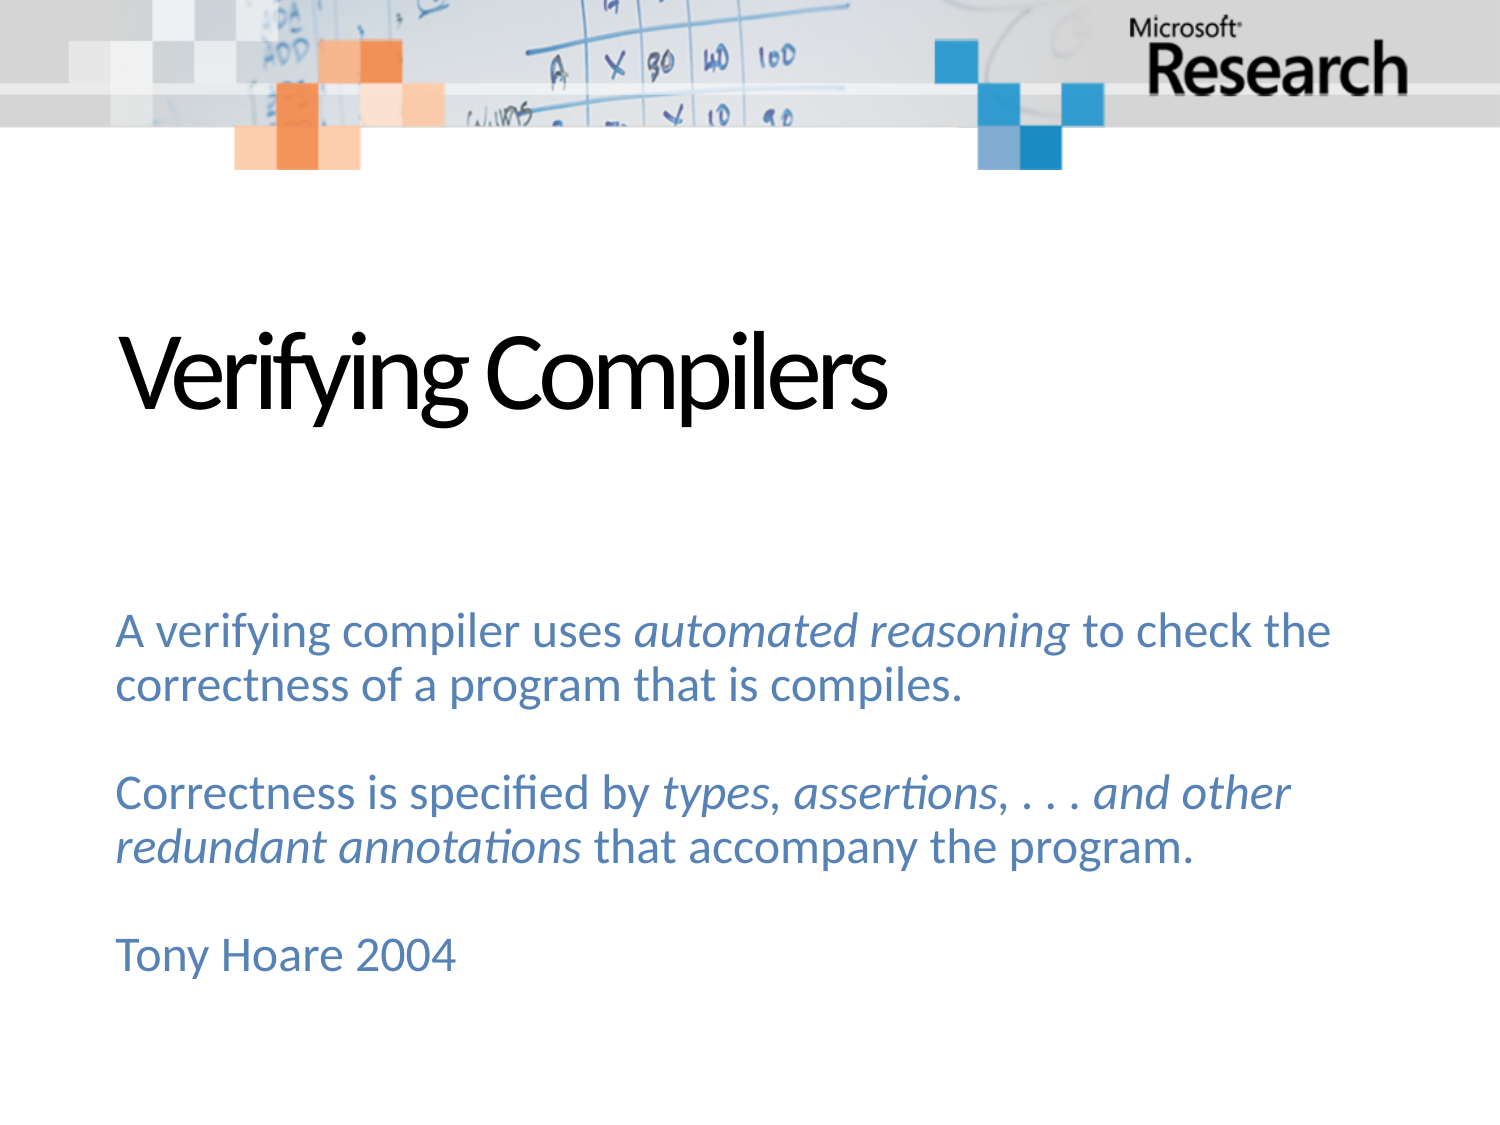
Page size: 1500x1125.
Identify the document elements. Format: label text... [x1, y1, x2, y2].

picture [0, 0, 1500, 170]
title Verifying Compilers [118, 312, 1381, 436]
subtitle A verifying compiler uses automated reasoning to check the correctness of a program that is compiles. Correctness is specified by types, assertions, . . . and other redundant annotations that accompany the program. Tony Hoare 2004 [115, 600, 1378, 983]
